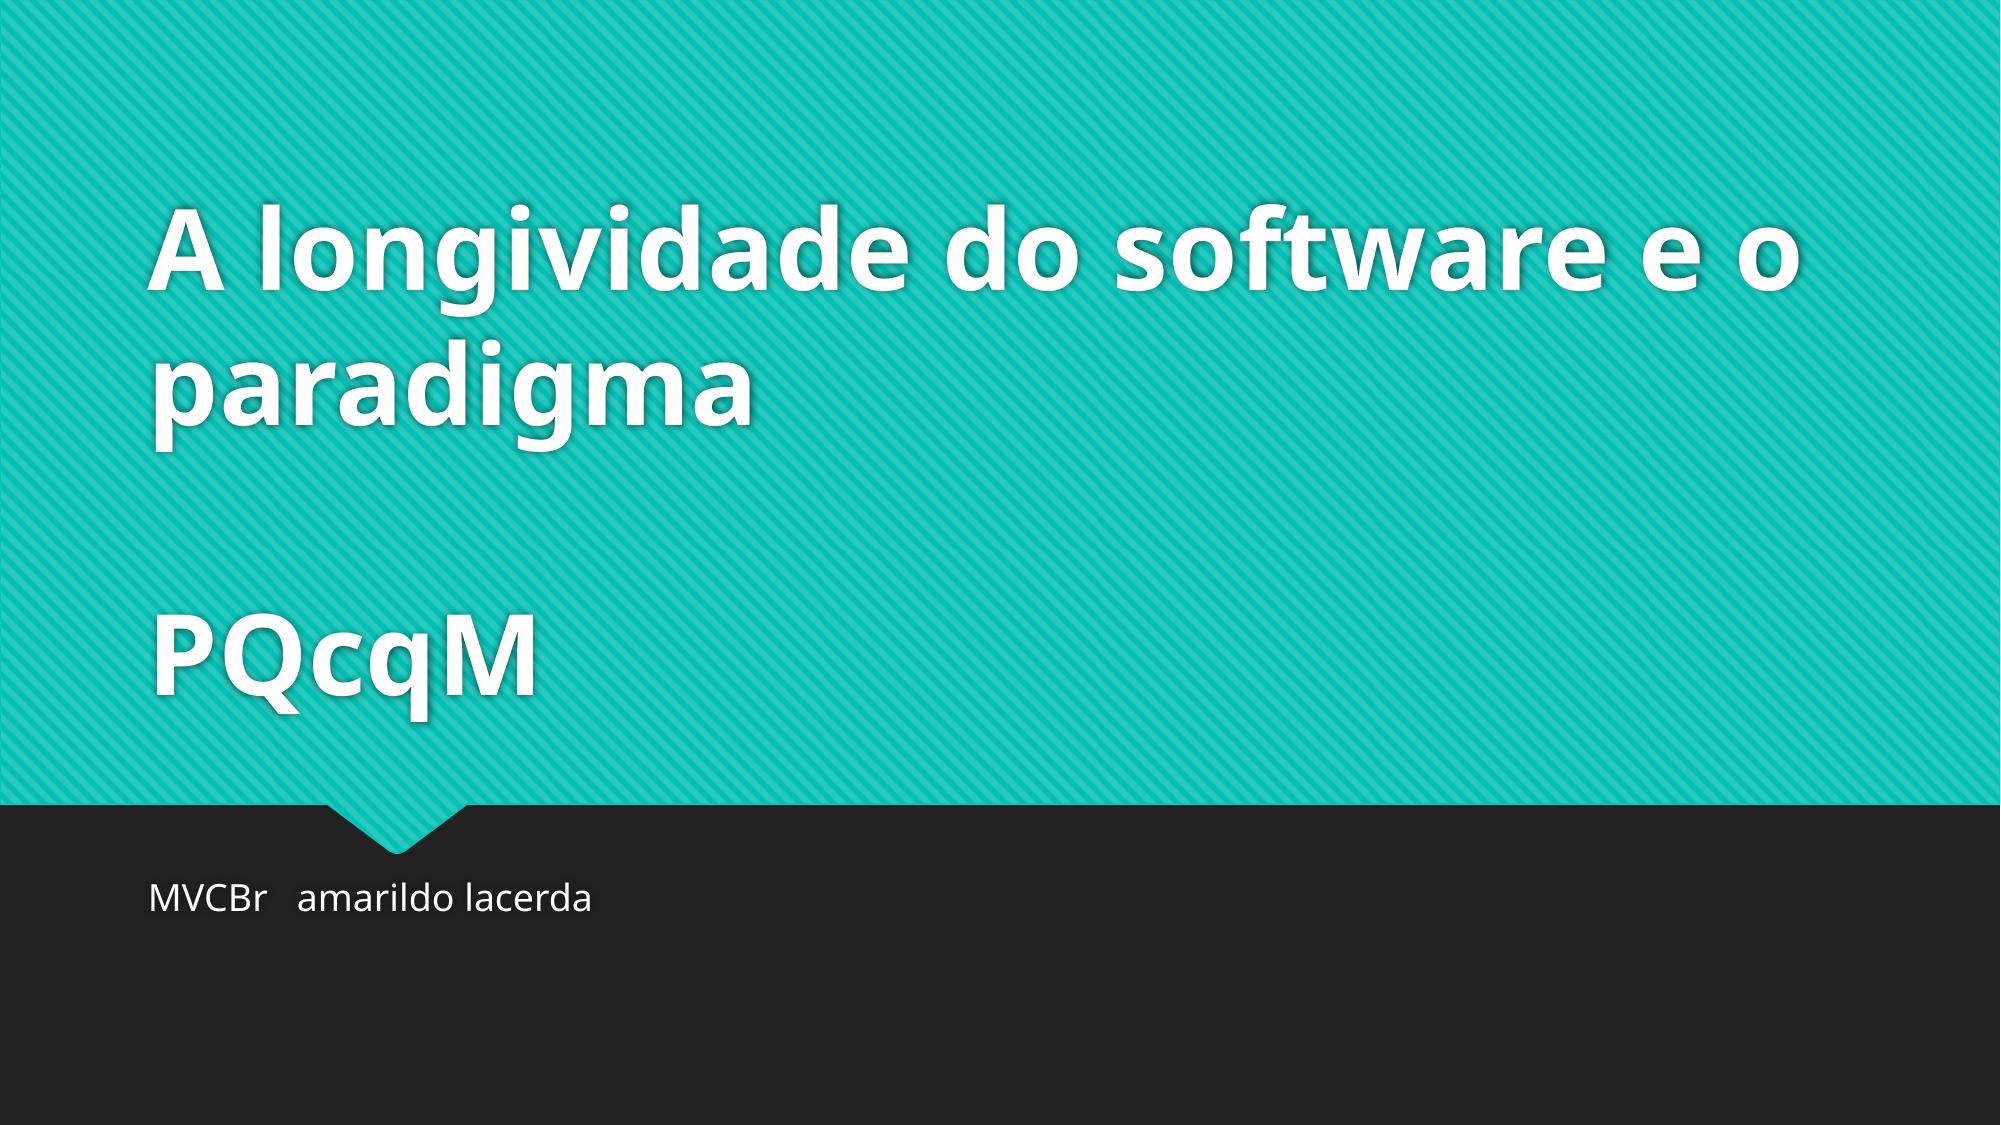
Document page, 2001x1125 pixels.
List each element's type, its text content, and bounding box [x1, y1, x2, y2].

subtitle MVCBr amarildo lacerda [132, 866, 1868, 938]
title A longividade do software e o paradigma PQcqM [132, 237, 1868, 726]
